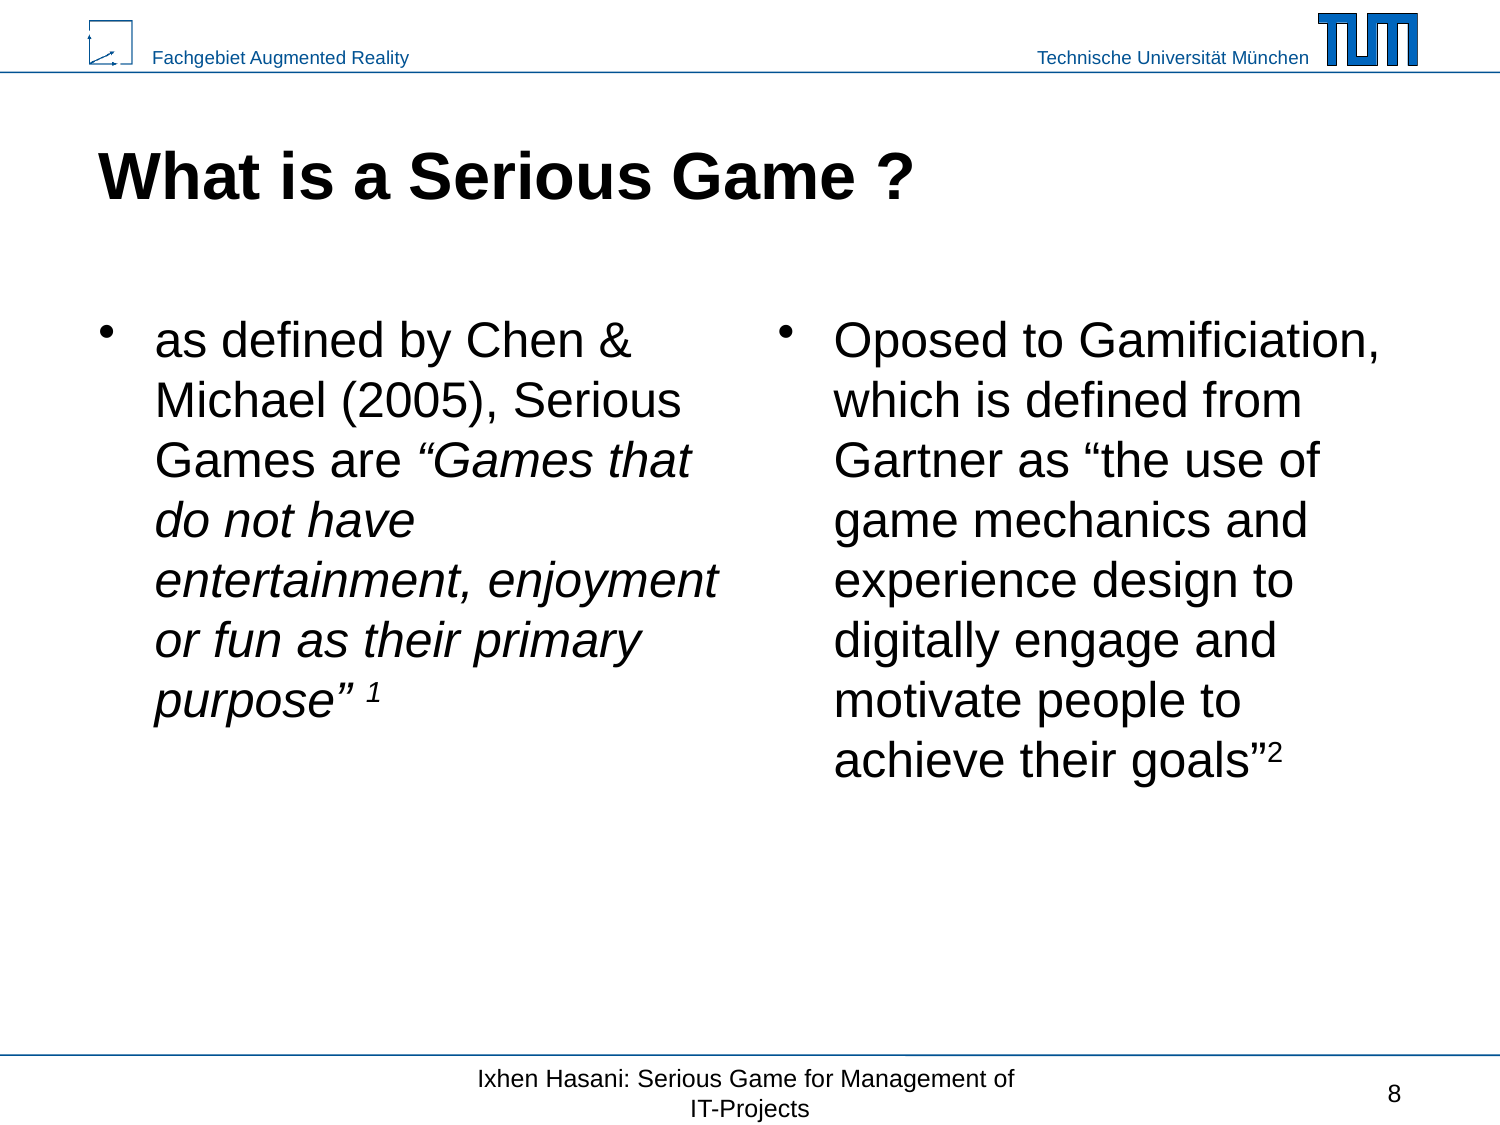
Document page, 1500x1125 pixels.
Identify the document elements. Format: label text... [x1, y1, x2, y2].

list Oposed to Gamificiation, which is defined from Gartner as “the use of game mechanics and experience design to digitally engage and motivate people to achieve their goals”2 [762, 299, 1417, 1013]
title What is a Serious Game ? [83, 120, 1417, 221]
list as defined by Chen & Michael (2005), Serious Games are “Games that do not have entertainment, enjoyment or fun as their primary purpose” 1 [83, 299, 738, 1013]
picture [83, 14, 136, 68]
slide_number 8 [1103, 1067, 1417, 1118]
footer Ixhen Hasani: Serious Game for Management of IT-Projects [424, 1067, 1076, 1118]
